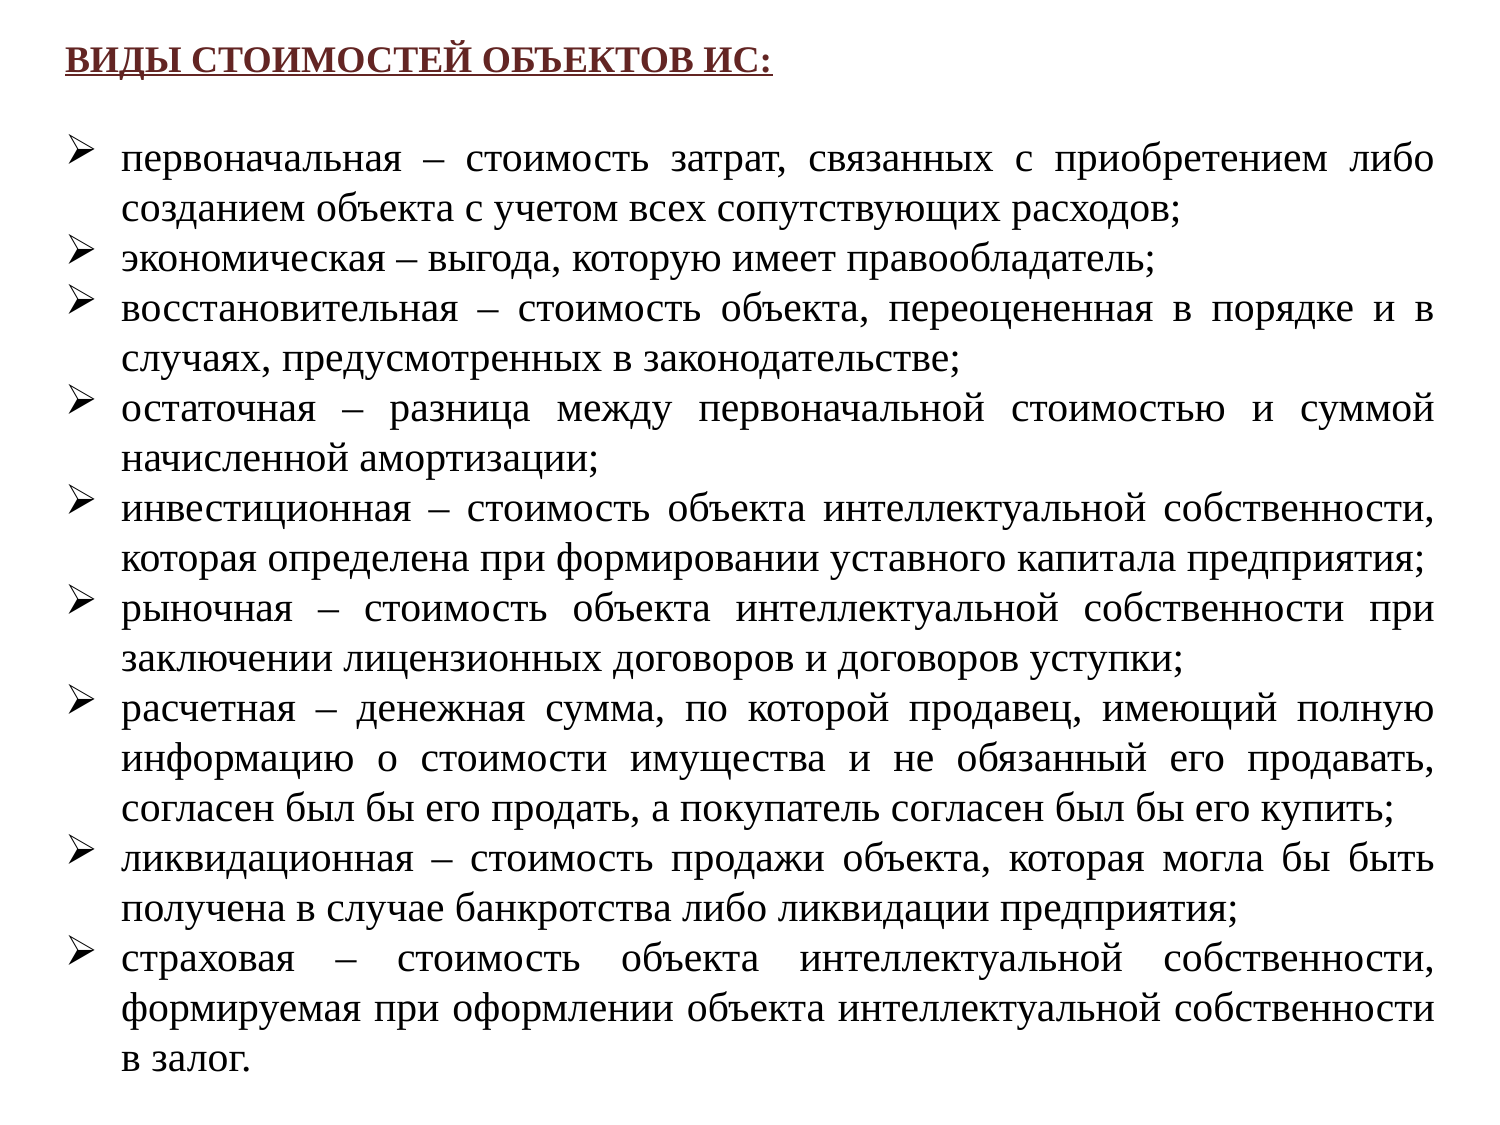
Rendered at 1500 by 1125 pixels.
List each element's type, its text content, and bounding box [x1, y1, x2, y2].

text_box Виды стоимостей объектов ИС: первоначальная – стоимость затрат, связанных с приобретением либо созданием объекта с учетом всех сопутствующих расходов; экономическая – выгода, которую имеет правообладатель; восстановительная – стоимость объекта, переоцененная в порядке и в случаях, предусмотренных в законодательстве; остаточная – разница между первоначальной стоимостью и суммой начисленной амортизации; инвестиционная – стоимость объекта интеллектуальной собственности, которая определена при формировании уставного капитала предприятия; рыночная – стоимость объекта интеллектуальной собственности при заключении лицензионных договоров и договоров уступки; расчетная – денежная сумма, по которой продавец, имеющий полную информацию о стоимости имущества и не обязанный его продавать, согласен был бы его продать, а покупатель согласен был бы его купить; ликвидационная – стоимость продажи объекта, которая могла бы быть получена в случае банкротства либо ликвидации предприятия; страховая – стоимость объекта интеллектуальной собственности, формируемая при оформлении объекта интеллектуальной собственности в залог. [50, 27, 1450, 1088]
